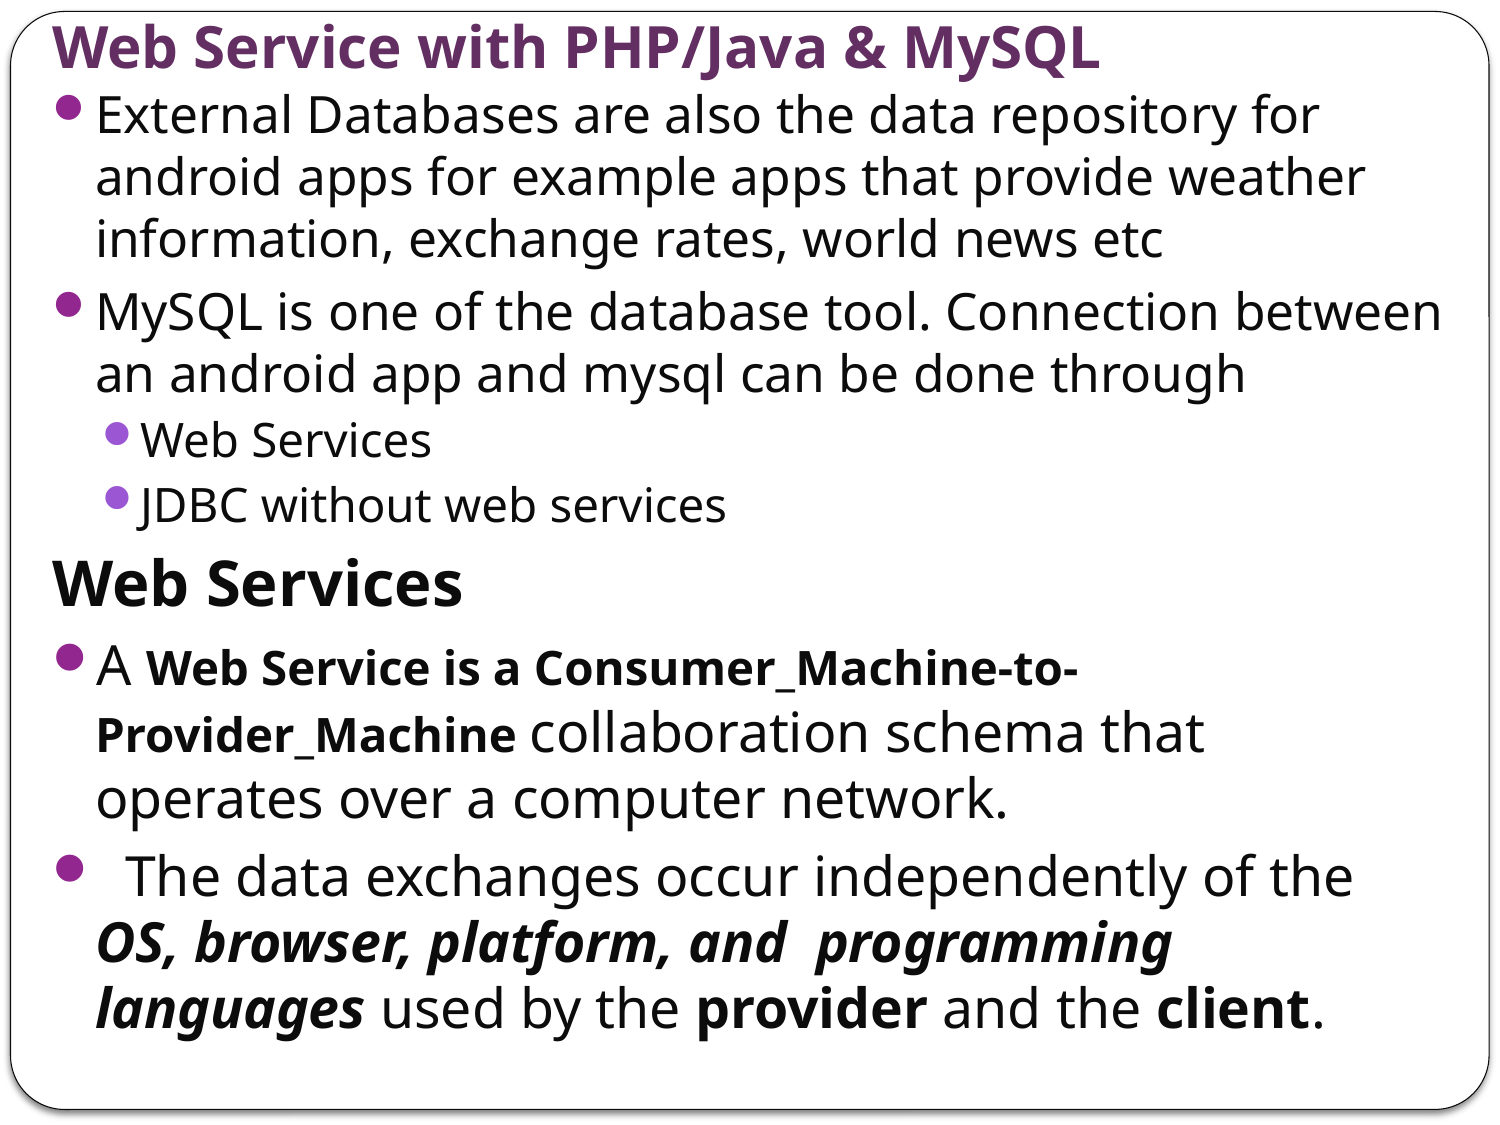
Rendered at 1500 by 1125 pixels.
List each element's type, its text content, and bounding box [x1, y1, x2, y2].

title Web Service with PHP/Java & MySQL [37, 12, 1438, 75]
list External Databases are also the data repository for android apps for example apps that provide weather information, exchange rates, world news etc MySQL is one of the database tool. Connection between an android app and mysql can be done through Web Services JDBC without web services Web Services A Web Service is a Consumer_Machine-to-Provider_Machine collaboration schema that operates over a computer network. The data exchanges occur independently of the OS, browser, platform, and programming languages used by the provider and the client. [37, 75, 1463, 1075]
